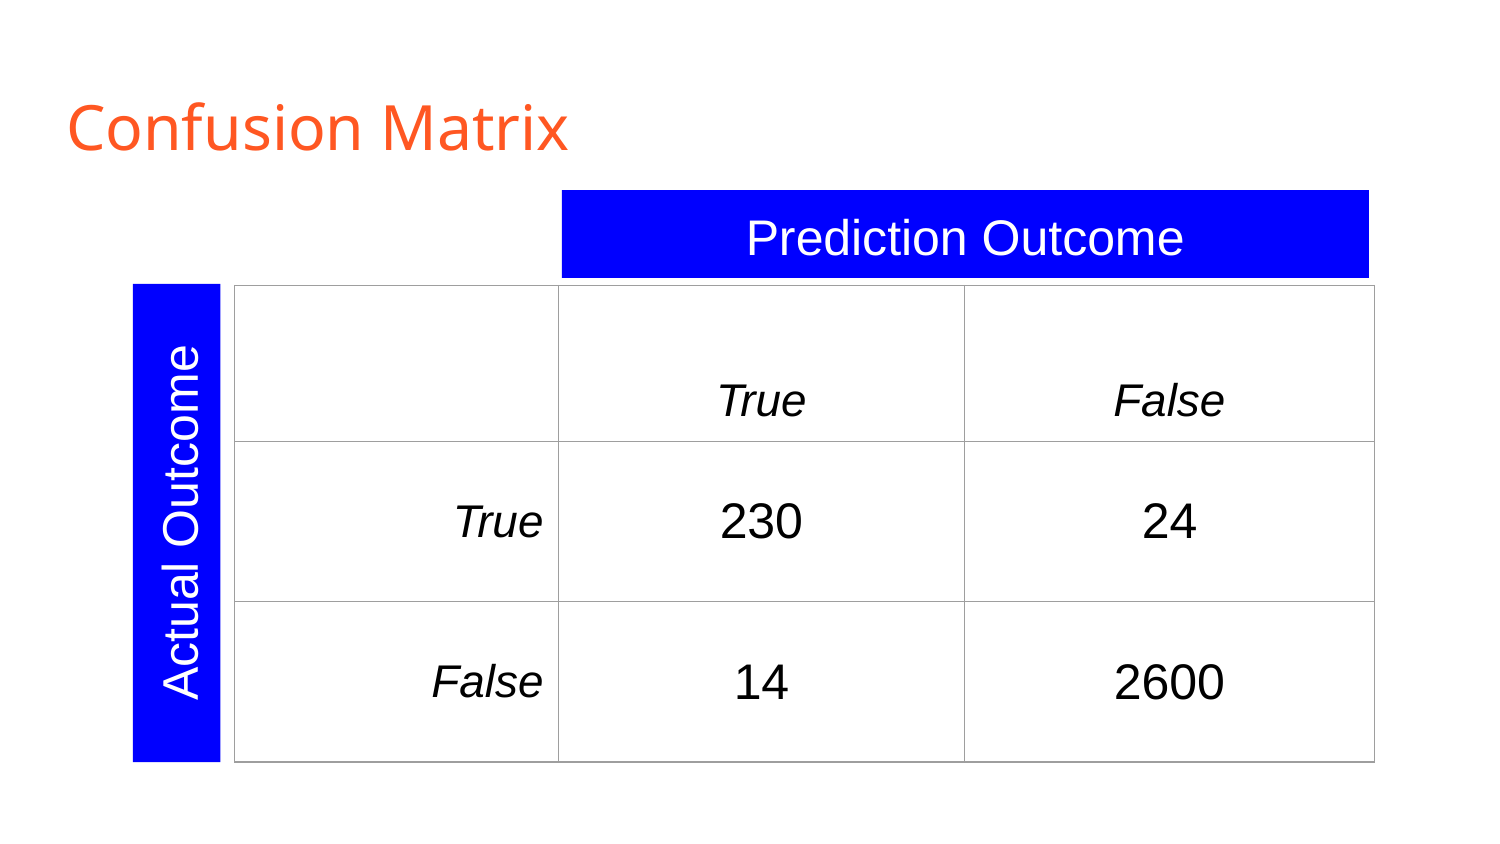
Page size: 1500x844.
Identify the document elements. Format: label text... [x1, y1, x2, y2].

table_cell 24 [965, 442, 1374, 601]
table_header False [965, 286, 1374, 441]
title Confusion Matrix [51, 72, 1449, 167]
table_cell False [235, 602, 558, 761]
table_header True [559, 286, 964, 441]
text_box Prediction Outcome [561, 190, 1369, 278]
table_cell 14 [559, 602, 964, 761]
text_box Actual Outcome [132, 283, 221, 763]
table_header [235, 286, 558, 441]
table_cell True [235, 442, 558, 601]
table_cell 2600 [965, 602, 1374, 761]
table_cell 230 [559, 442, 964, 601]
